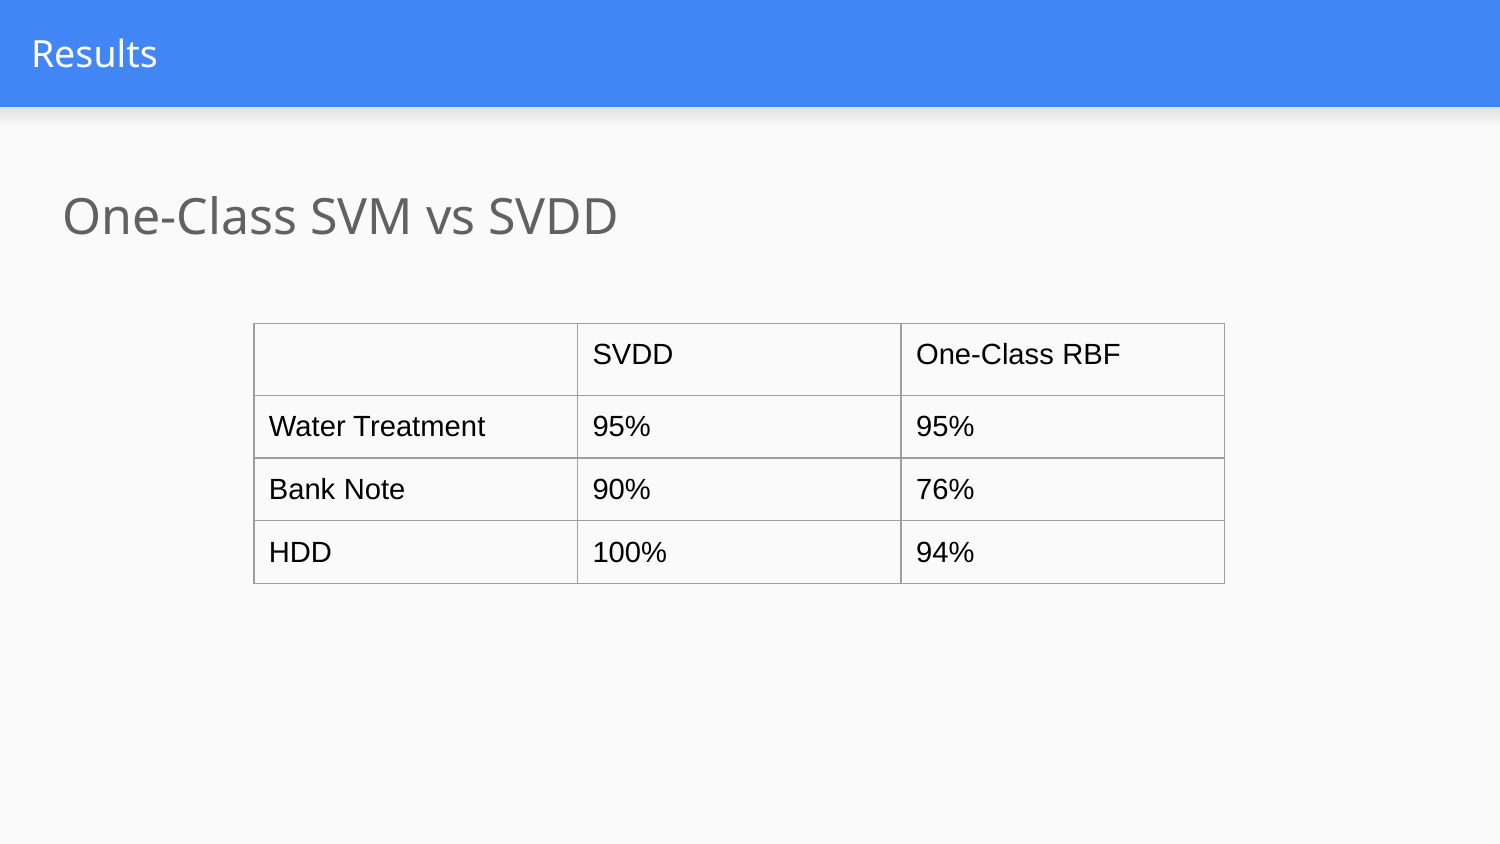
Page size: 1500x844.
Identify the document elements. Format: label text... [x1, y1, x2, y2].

title Results [16, 2, 1464, 102]
text_box One-Class SVM vs SVDD [47, 169, 798, 650]
table_header SVDD [578, 324, 900, 395]
table_cell 100% [578, 521, 900, 583]
table_cell 94% [902, 521, 1224, 583]
table_cell 95% [902, 396, 1224, 457]
table_cell Water Treatment [255, 396, 577, 457]
table_cell 76% [902, 459, 1224, 520]
table_cell HDD [255, 521, 577, 583]
table_cell 90% [578, 459, 900, 520]
table_cell Bank Note [255, 459, 577, 520]
table_header [255, 324, 577, 395]
table_cell 95% [578, 396, 900, 457]
table_header One-Class RBF [902, 324, 1224, 395]
